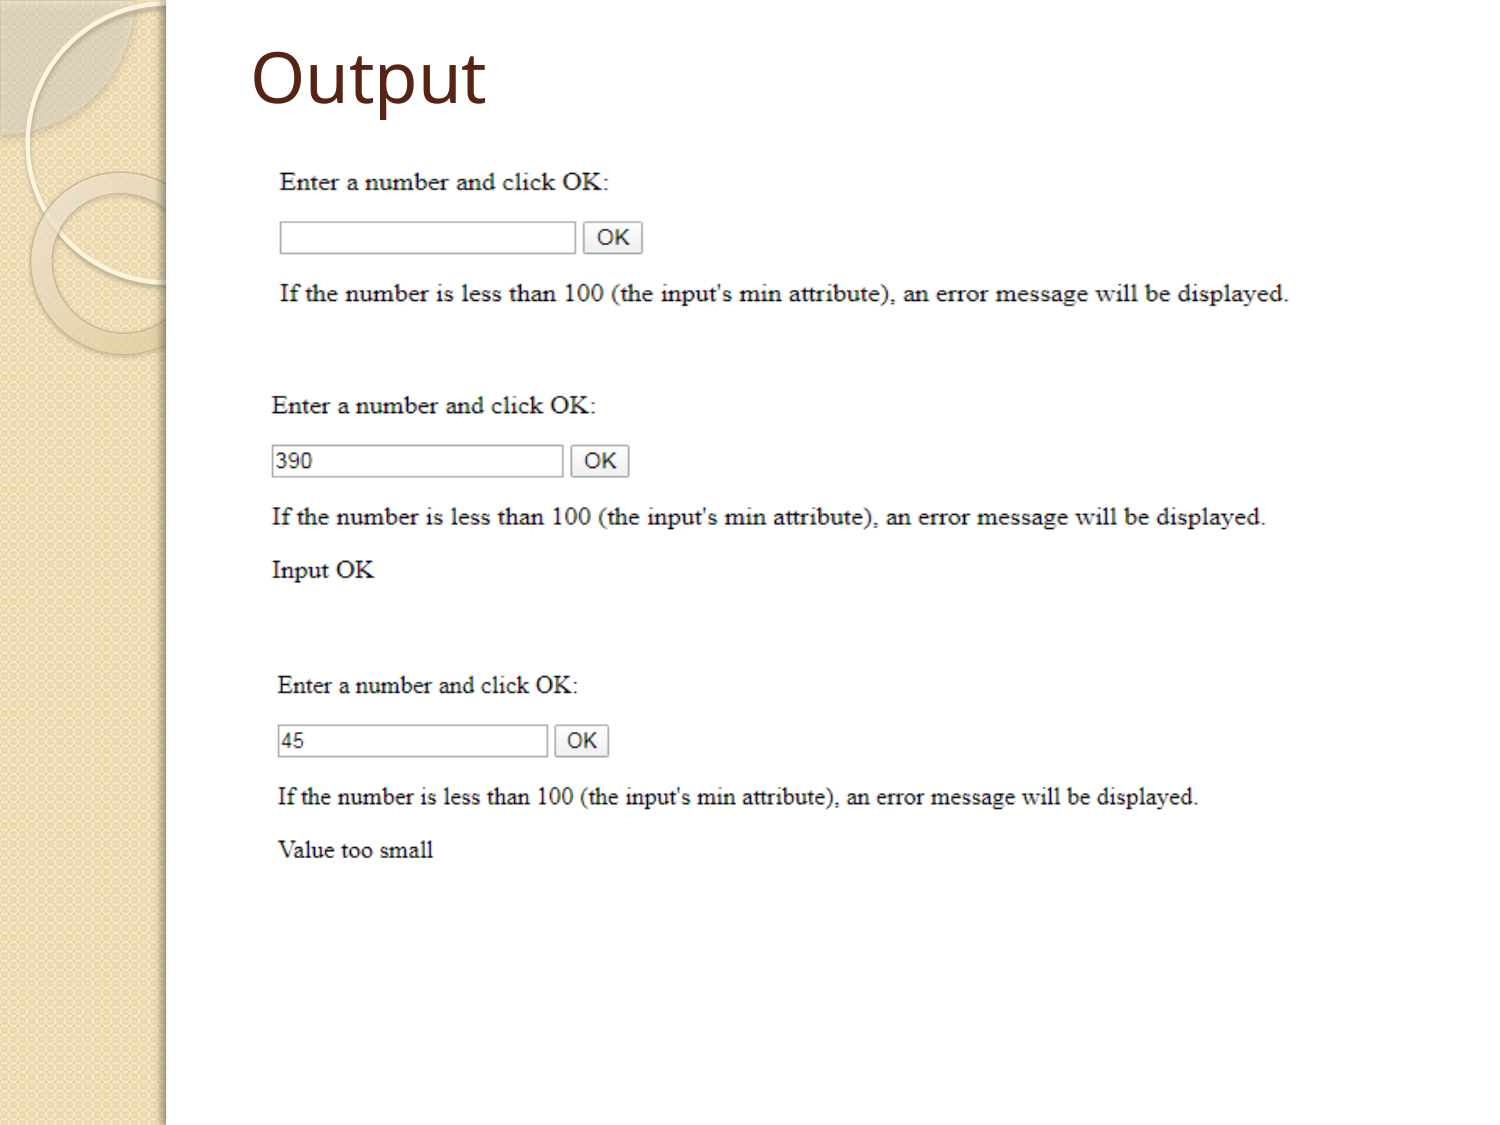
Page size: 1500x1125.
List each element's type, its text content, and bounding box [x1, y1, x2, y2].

picture [262, 387, 1288, 633]
title Output [235, 24, 1466, 125]
picture [274, 162, 1313, 337]
picture [274, 662, 1251, 880]
